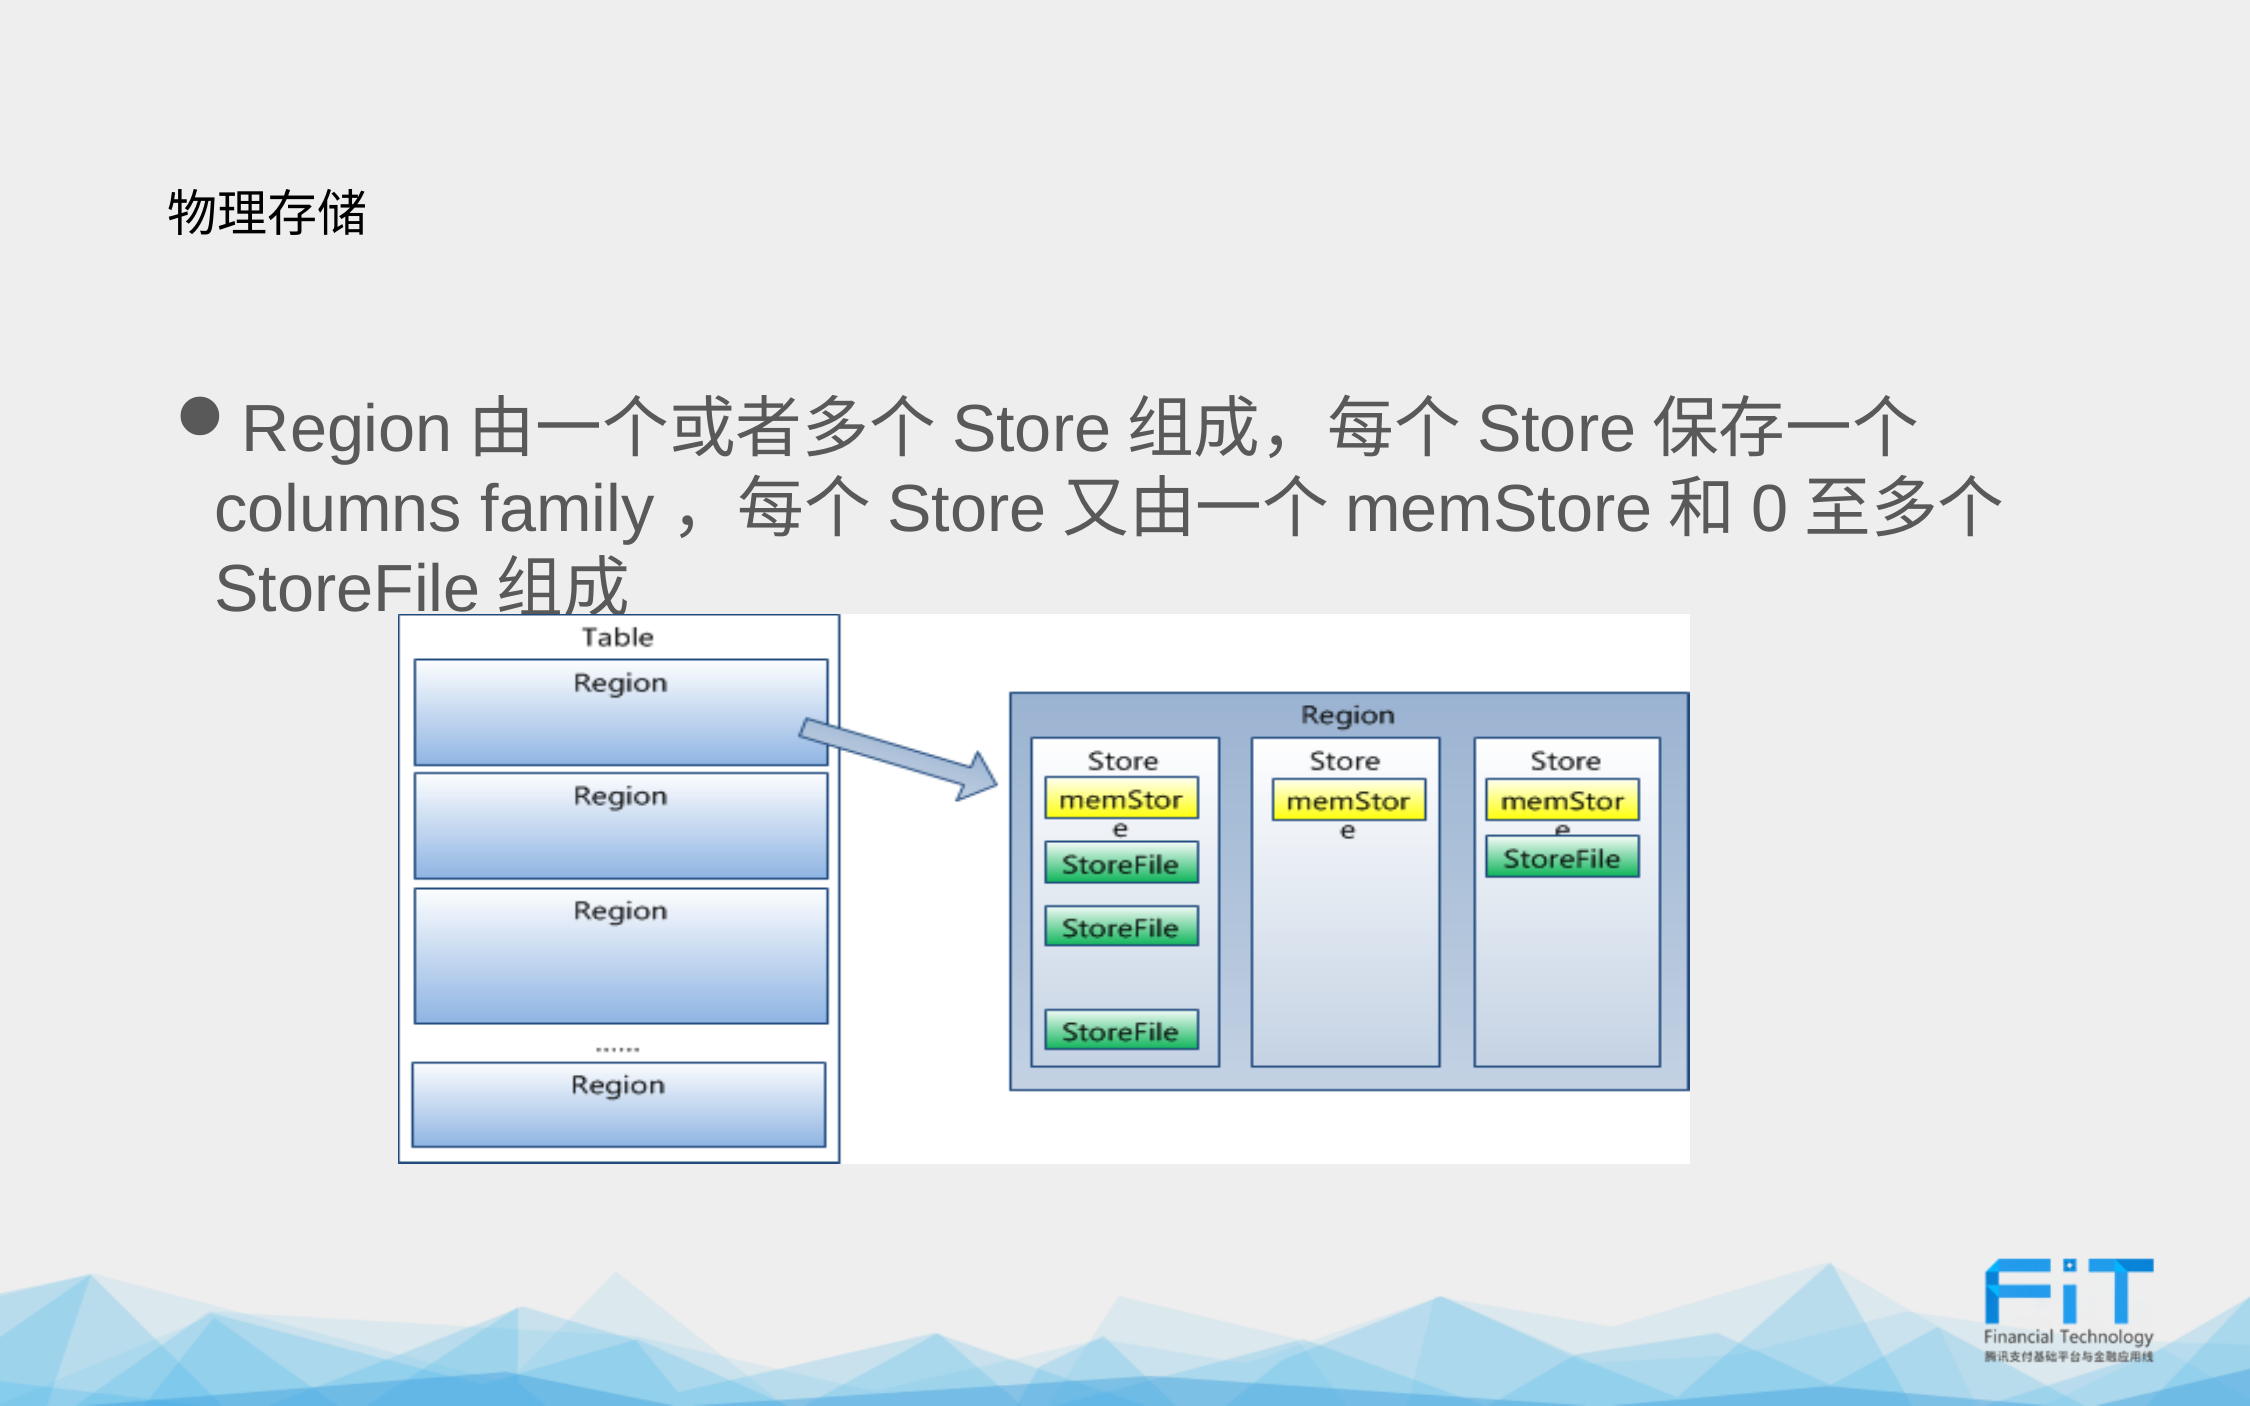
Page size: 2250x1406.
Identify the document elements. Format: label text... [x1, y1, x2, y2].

list Region由一个或者多个Store组成，每个Store保存一个columns family，每个Store又由一个memStore和0至多个StoreFile组成 [154, 374, 2096, 1267]
picture [0, 0, 2250, 1406]
title 物理存储 [146, 93, 2104, 329]
